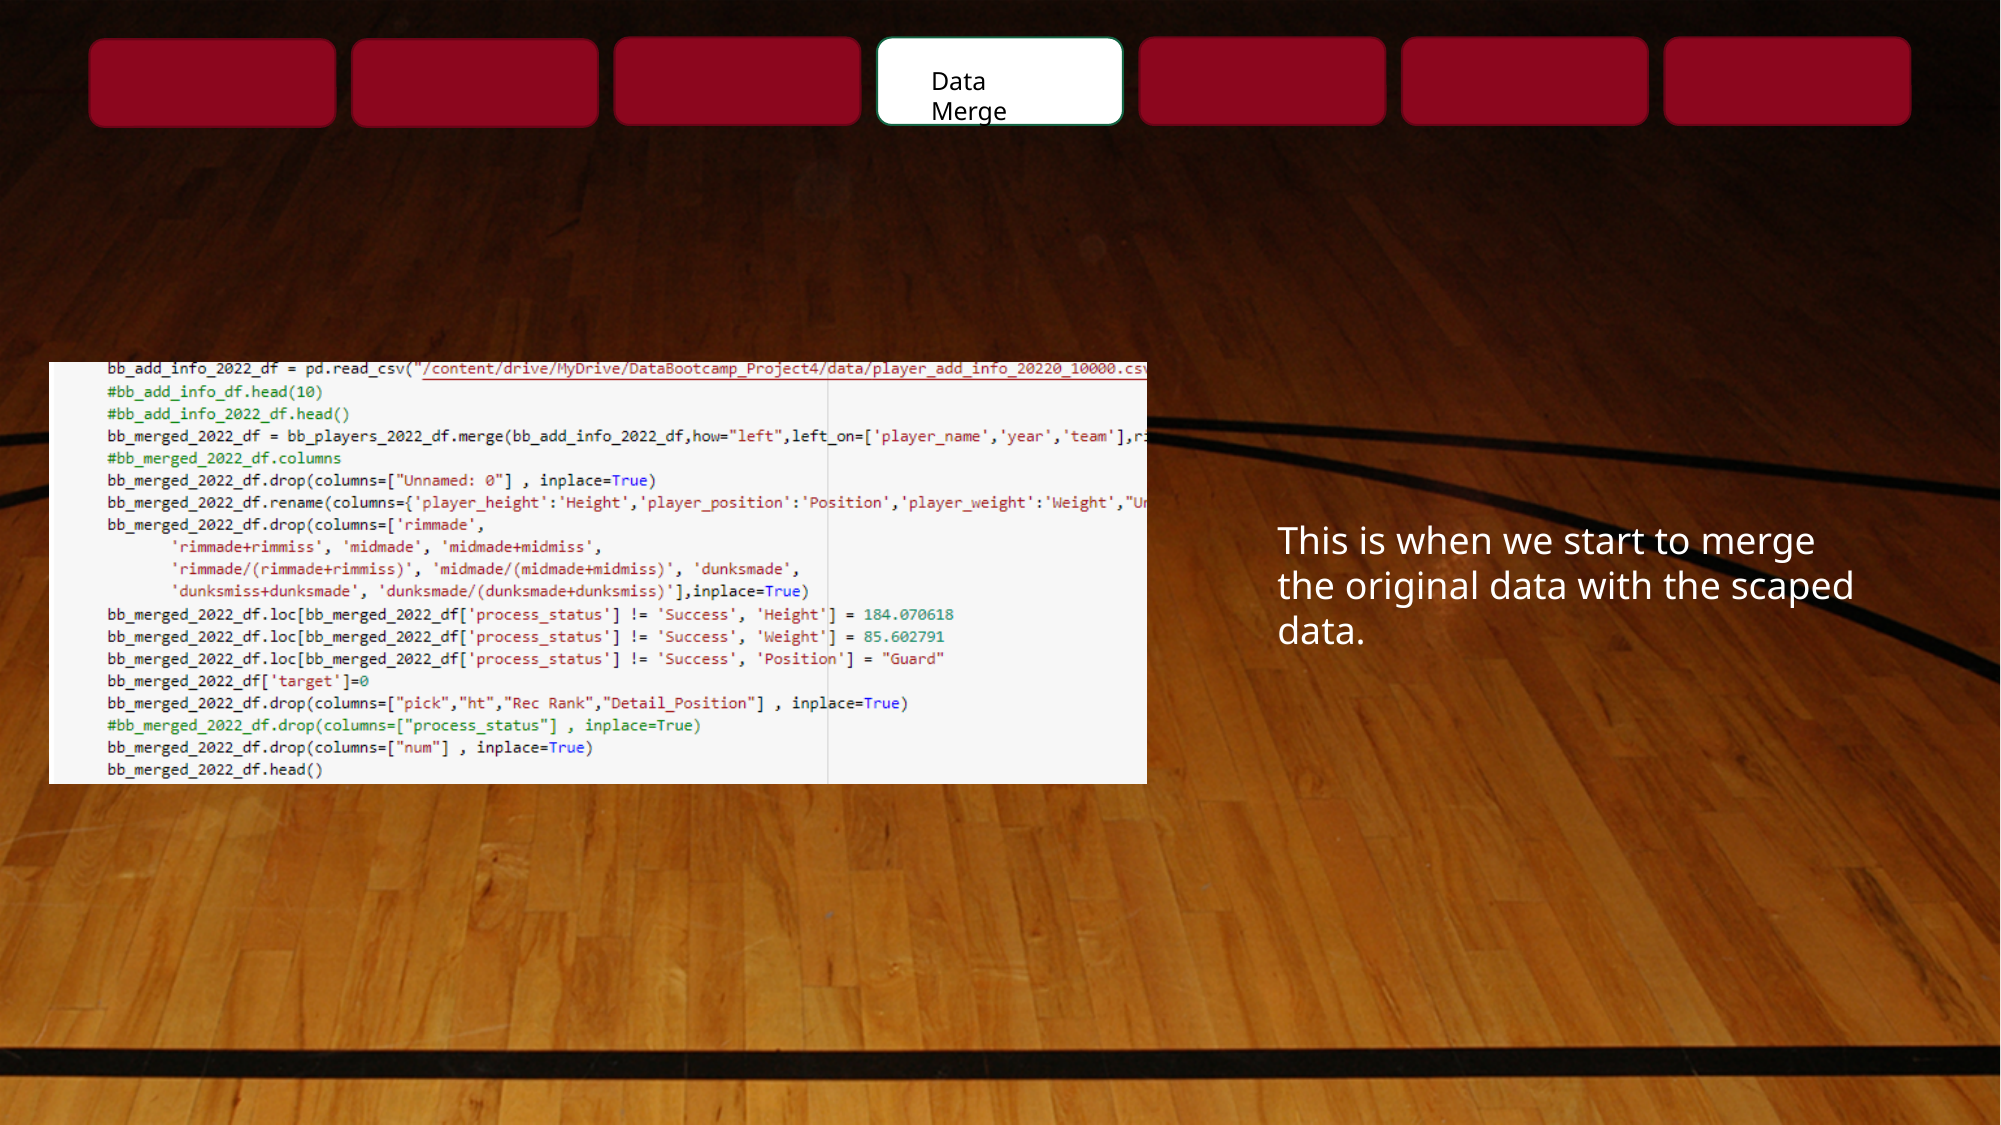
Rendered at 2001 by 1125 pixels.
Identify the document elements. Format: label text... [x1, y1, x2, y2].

picture [0, 0, 2001, 1125]
text_box Data Merge [916, 127, 1084, 134]
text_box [89, 37, 1911, 127]
text_box This is when we start to merge the original data with the scaped data. [1262, 509, 1886, 660]
